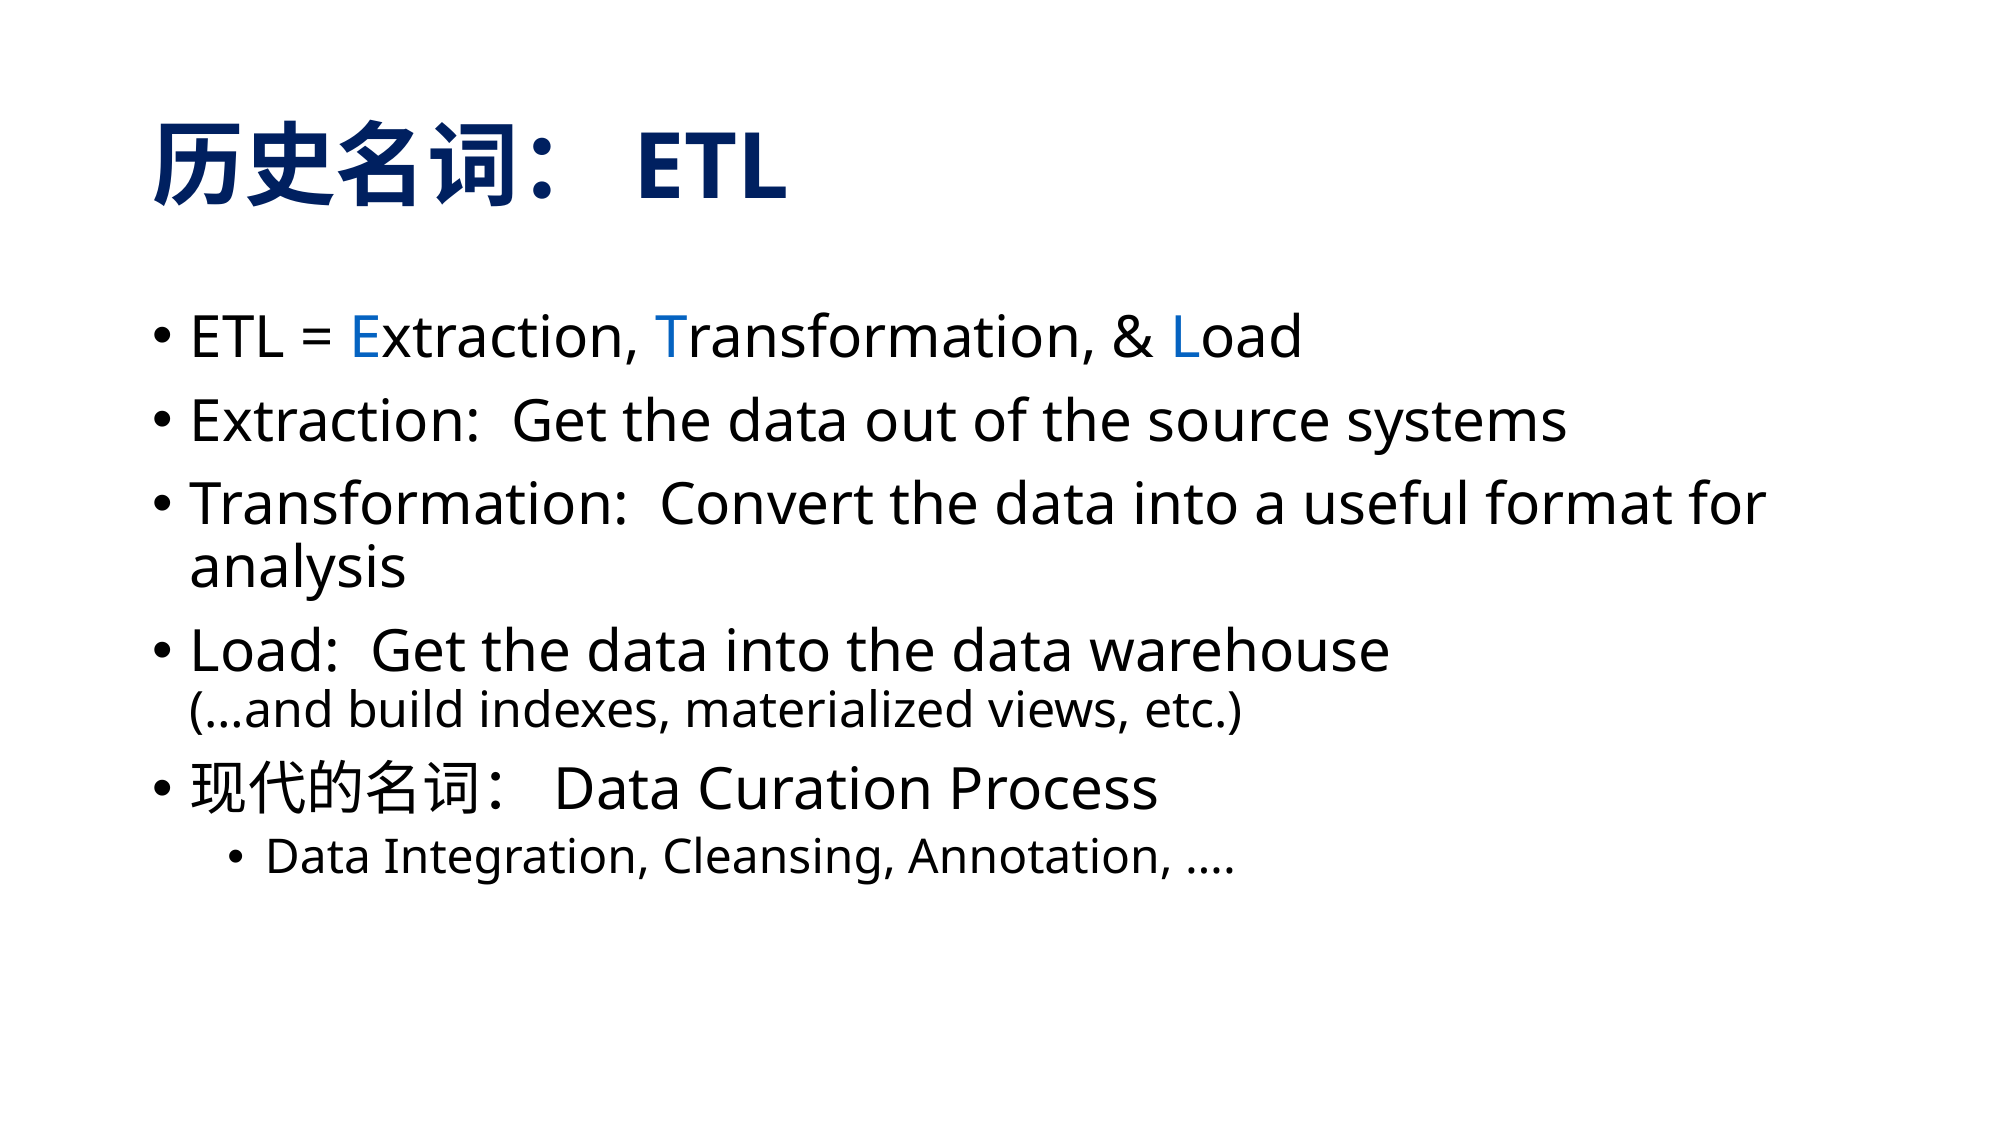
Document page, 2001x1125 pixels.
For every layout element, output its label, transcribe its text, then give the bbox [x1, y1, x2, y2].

title 历史名词：ETL [137, 59, 1863, 278]
list ETL = Extraction, Transformation, & Load Extraction: Get the data out of the source systems Transformation: Convert the data into a useful format for analysis Load: Get the data into the data warehouse (…and build indexes, materialized views, etc.) 现代的名词：Data Curation Process Data Integration, Cleansing, Annotation, …. [137, 299, 1863, 1014]
